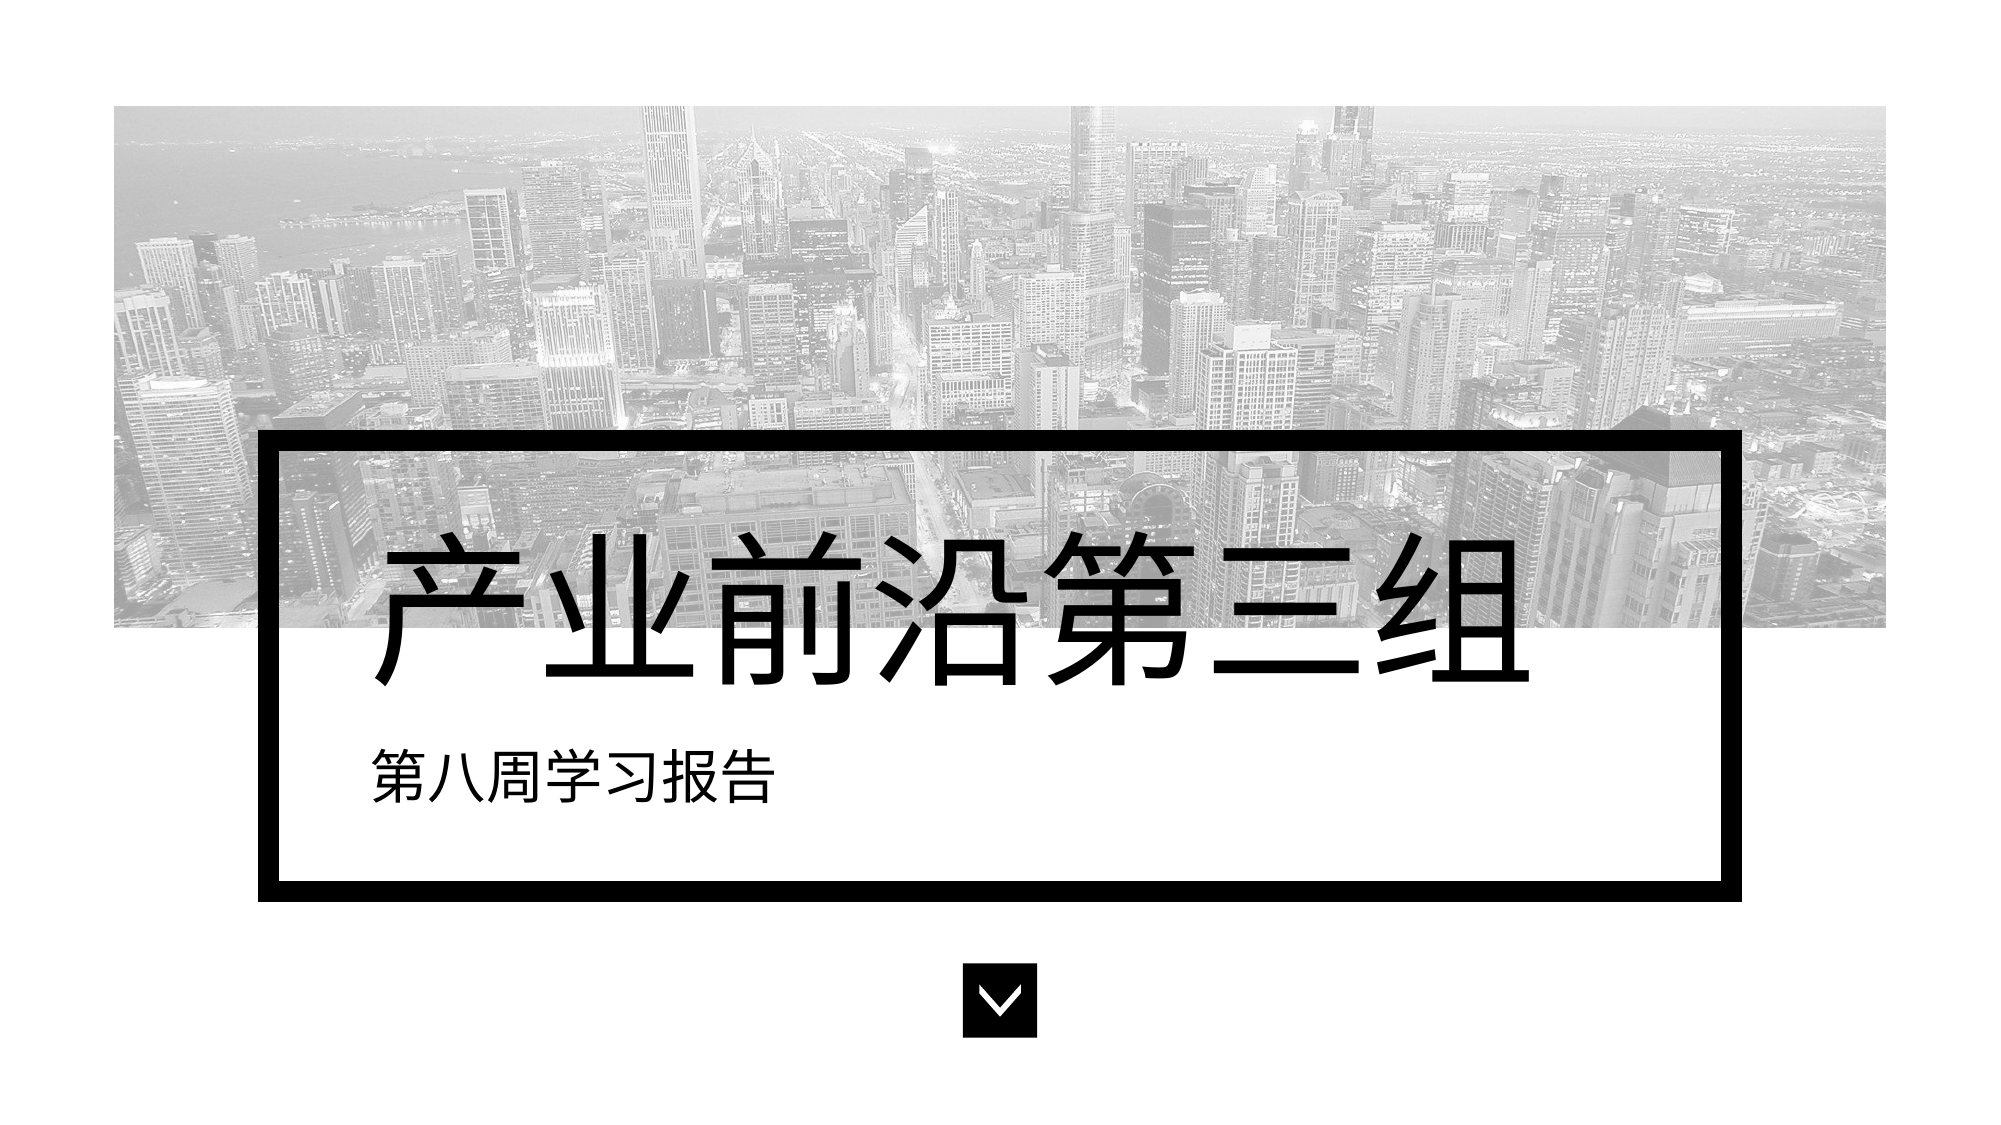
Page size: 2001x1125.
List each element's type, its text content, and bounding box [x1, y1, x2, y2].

text_box [268, 628, 1732, 893]
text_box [962, 963, 1038, 1038]
picture [113, 106, 1886, 628]
text_box 第八周学习报告 [355, 732, 1645, 818]
text_box 产业前沿第三组 [355, 628, 1645, 714]
